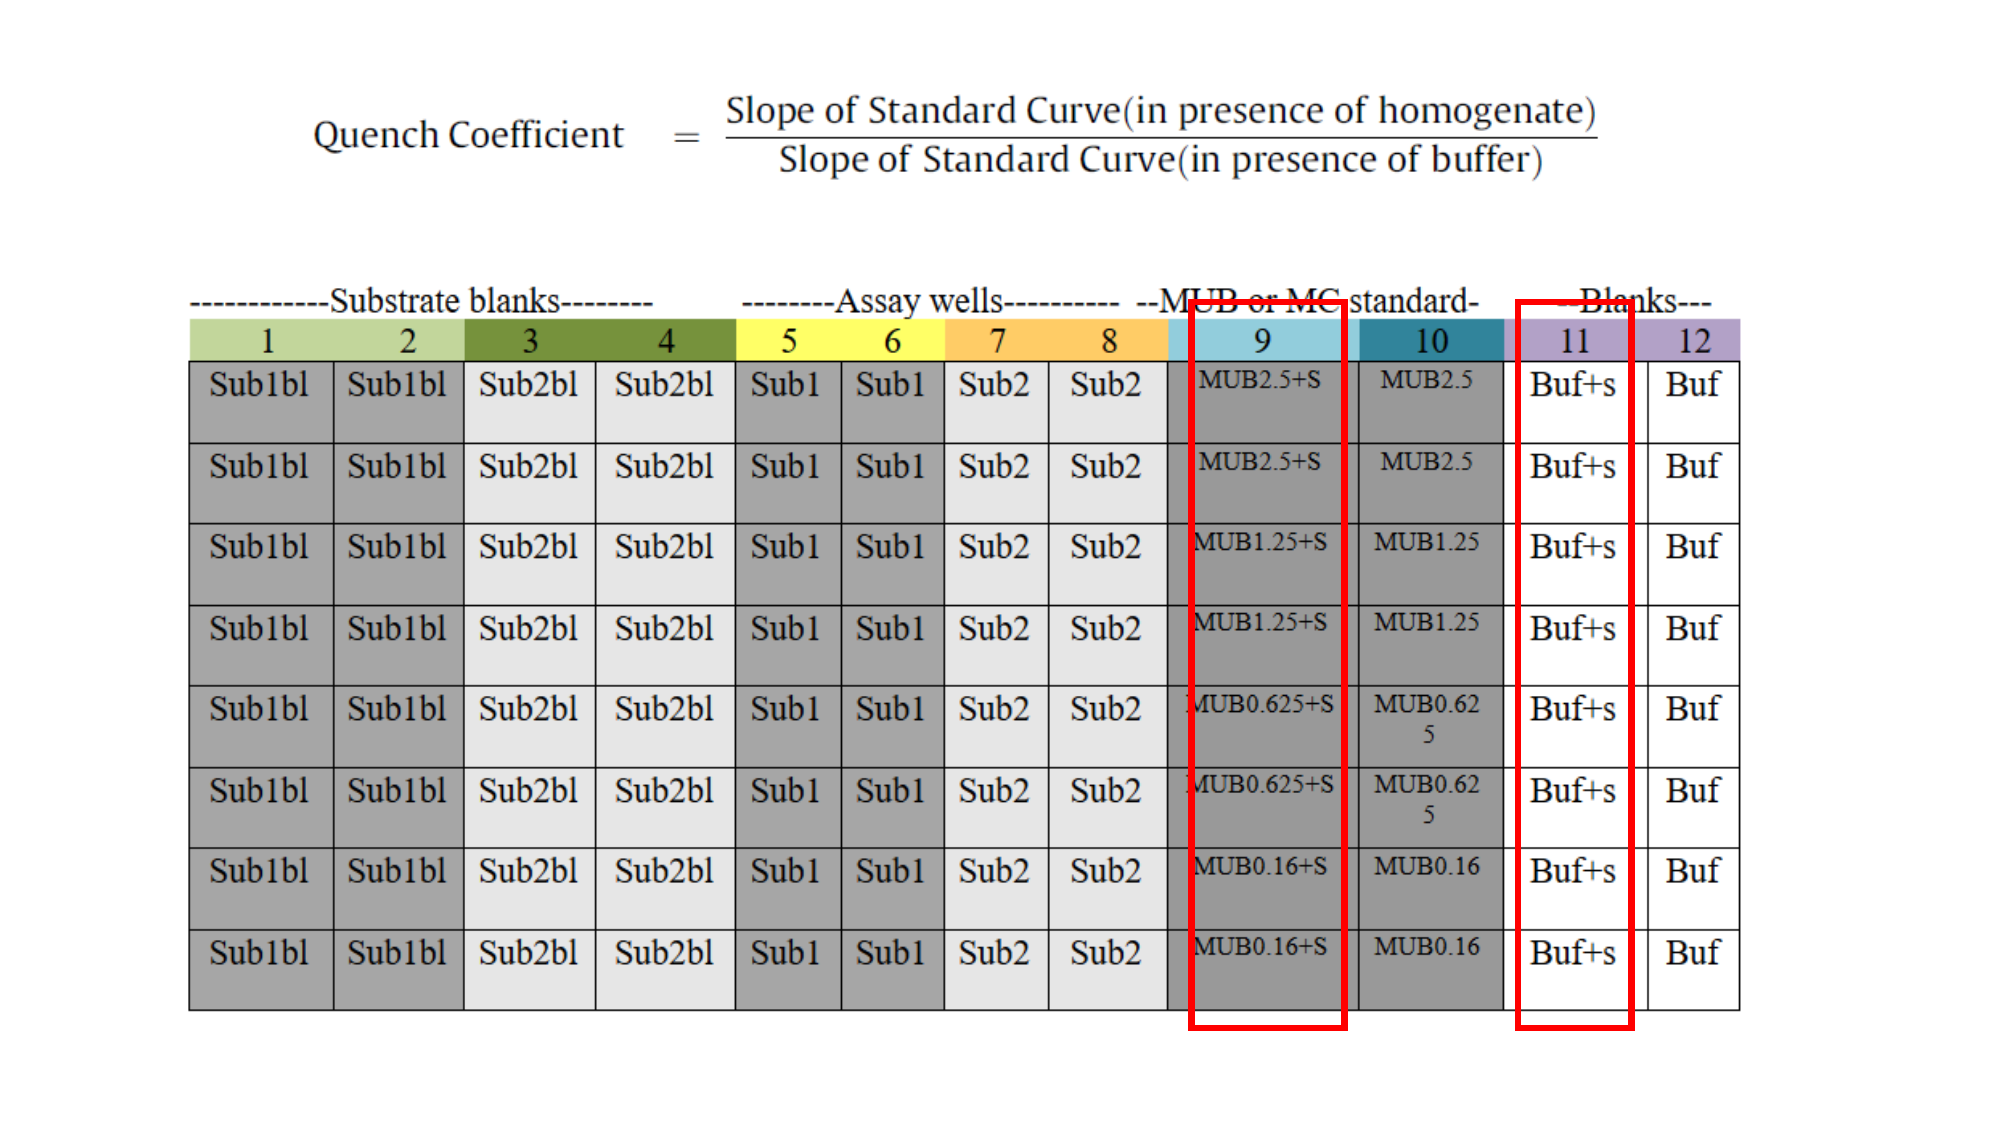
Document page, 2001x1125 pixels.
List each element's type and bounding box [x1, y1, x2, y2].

text_box [304, 79, 1634, 194]
text_box [170, 254, 1768, 1082]
